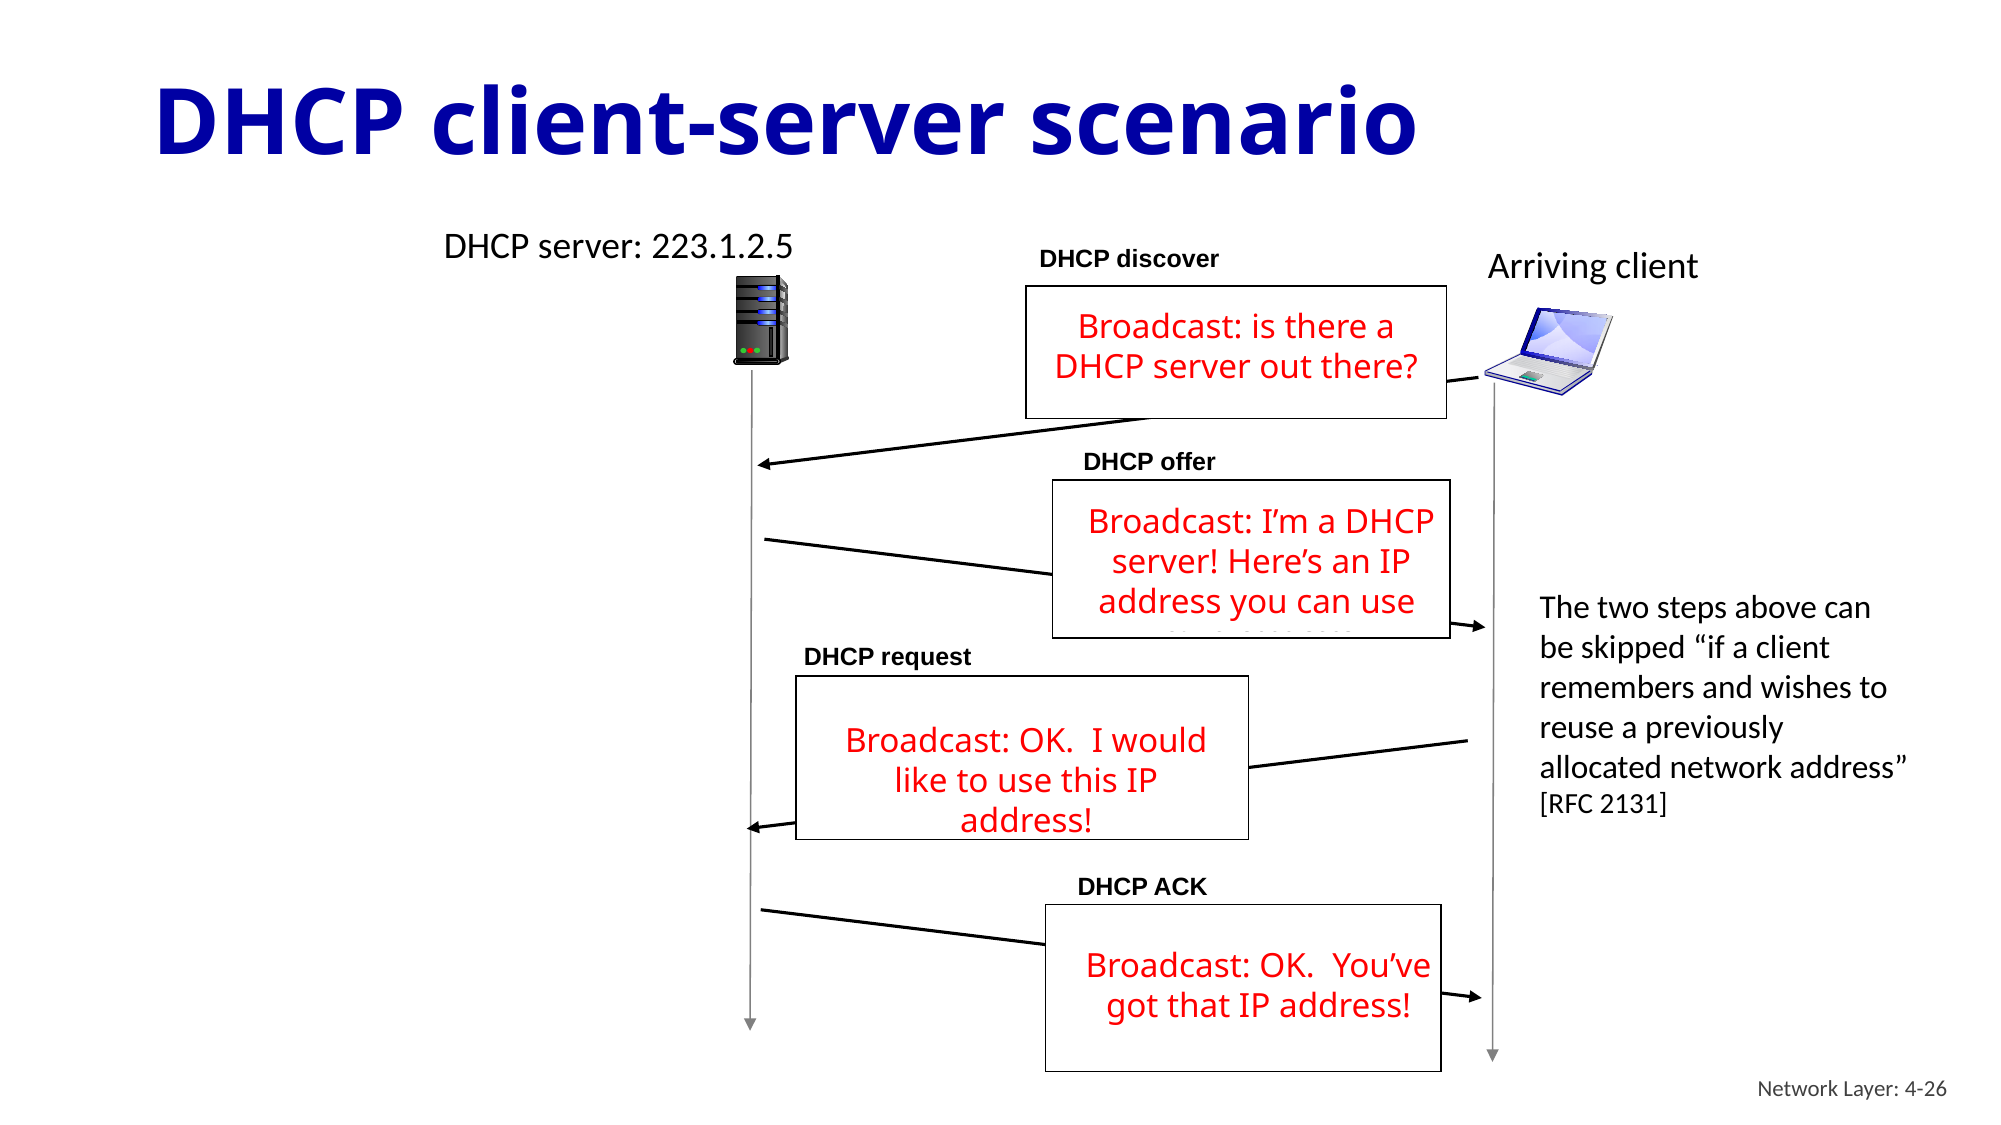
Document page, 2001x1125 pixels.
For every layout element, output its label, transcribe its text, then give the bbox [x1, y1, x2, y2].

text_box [1054, 486, 1470, 632]
slide_number Network Layer: 4-26 [1512, 1056, 1963, 1117]
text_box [733, 276, 789, 365]
text_box [1486, 398, 1499, 1062]
title DHCP client-server scenario [137, 51, 1863, 198]
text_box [757, 235, 1479, 466]
text_box [743, 831, 757, 1031]
text_box The two steps above can be skipped “if a client remembers and wishes to reuse a previously allocated network address” [RFC 2131] [1524, 577, 1928, 828]
text_box Arriving client [1479, 240, 1763, 294]
text_box [1470, 619, 1486, 633]
text_box [1467, 990, 1482, 1003]
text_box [774, 632, 1249, 840]
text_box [1484, 307, 1614, 398]
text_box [1249, 632, 1451, 639]
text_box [811, 687, 1242, 833]
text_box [1029, 863, 1442, 1072]
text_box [1051, 911, 1467, 1058]
text_box [746, 821, 774, 834]
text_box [1027, 288, 1444, 409]
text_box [1036, 438, 1451, 632]
text_box DHCP server: 223.1.2.5 [429, 213, 810, 273]
